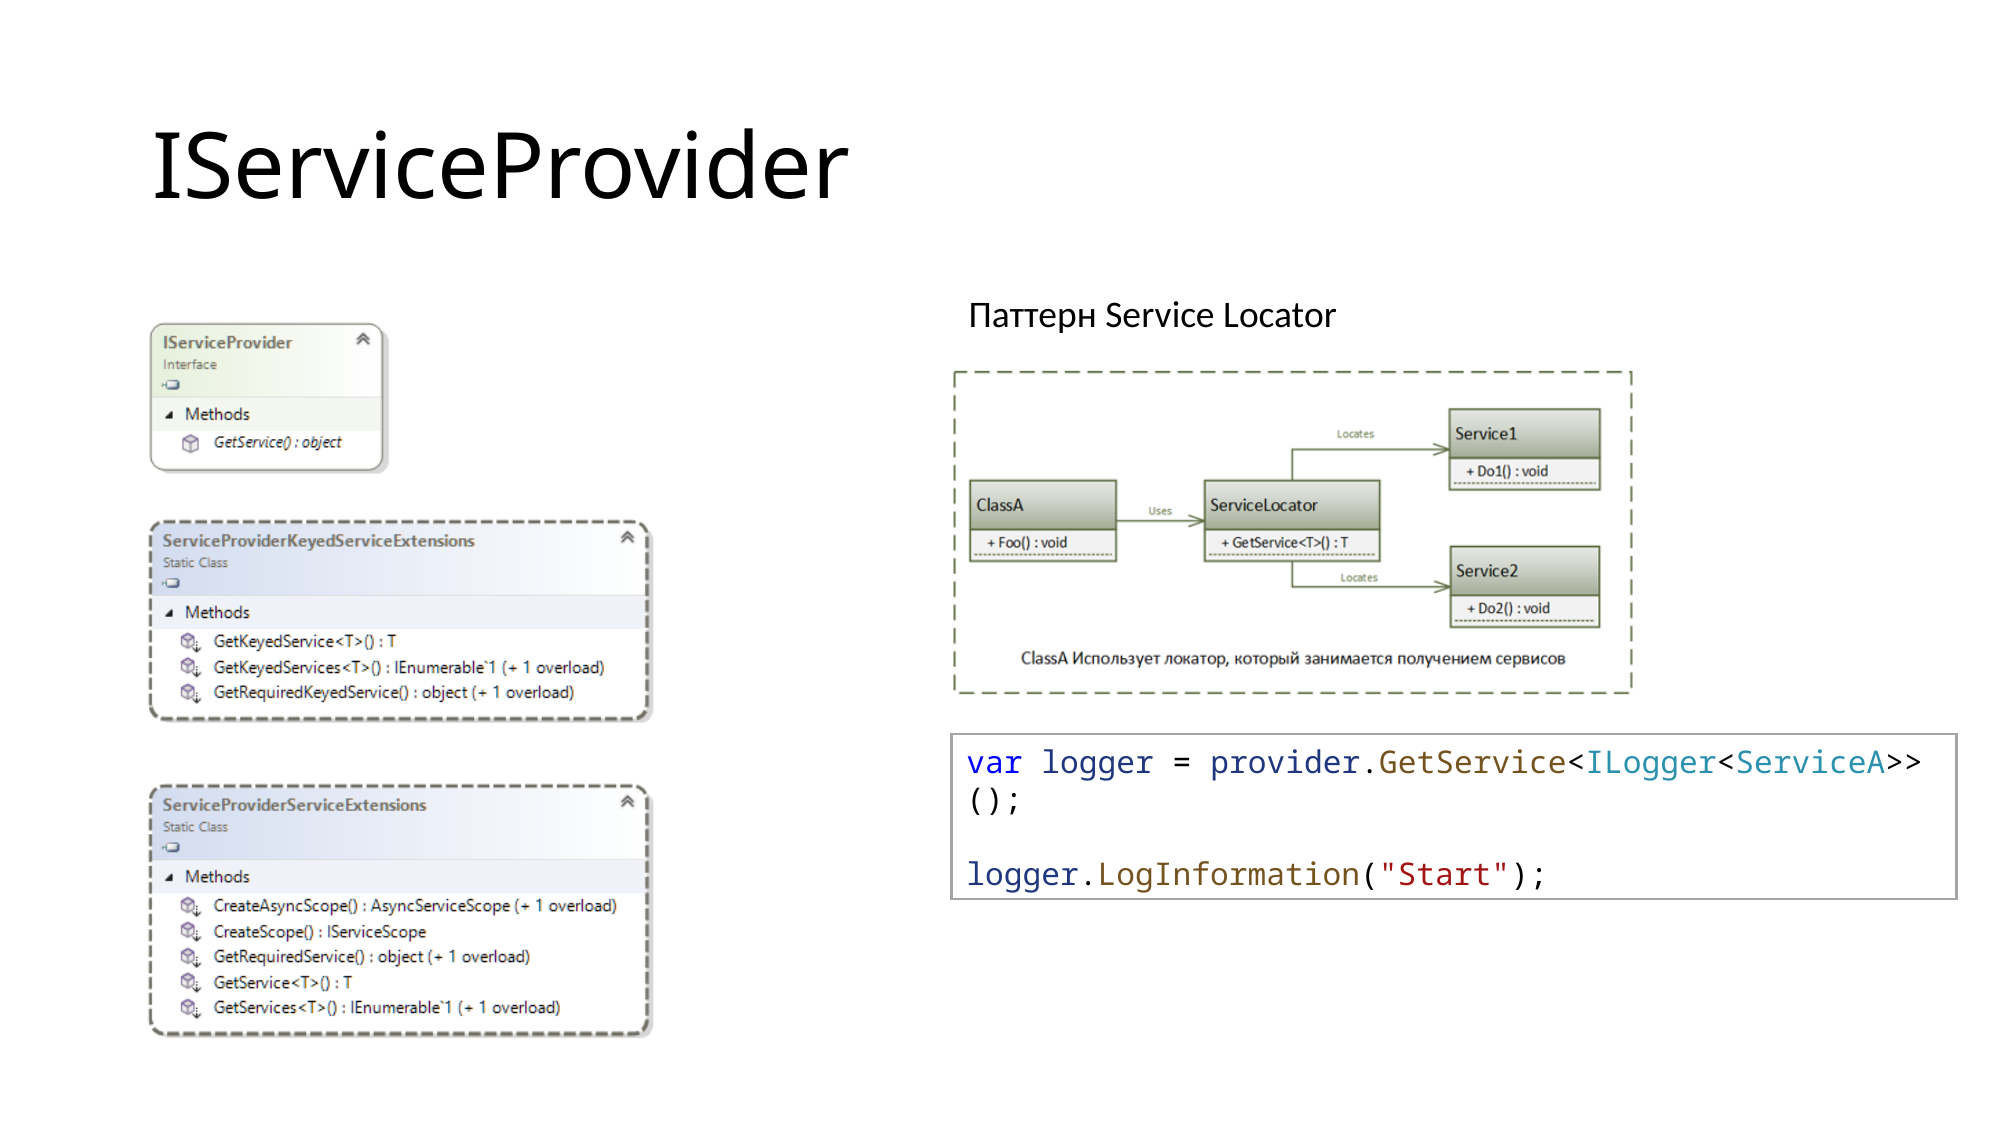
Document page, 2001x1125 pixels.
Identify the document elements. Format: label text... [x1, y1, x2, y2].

title IServiceProvider [137, 59, 1863, 278]
picture [951, 370, 1635, 695]
text_box var logger = provider.GetService<ILogger<ServiceA>>(); logger.LogInformation("Start"); [950, 733, 1958, 900]
picture [137, 310, 659, 1045]
text_box Паттерн Service Locator [953, 282, 1352, 343]
